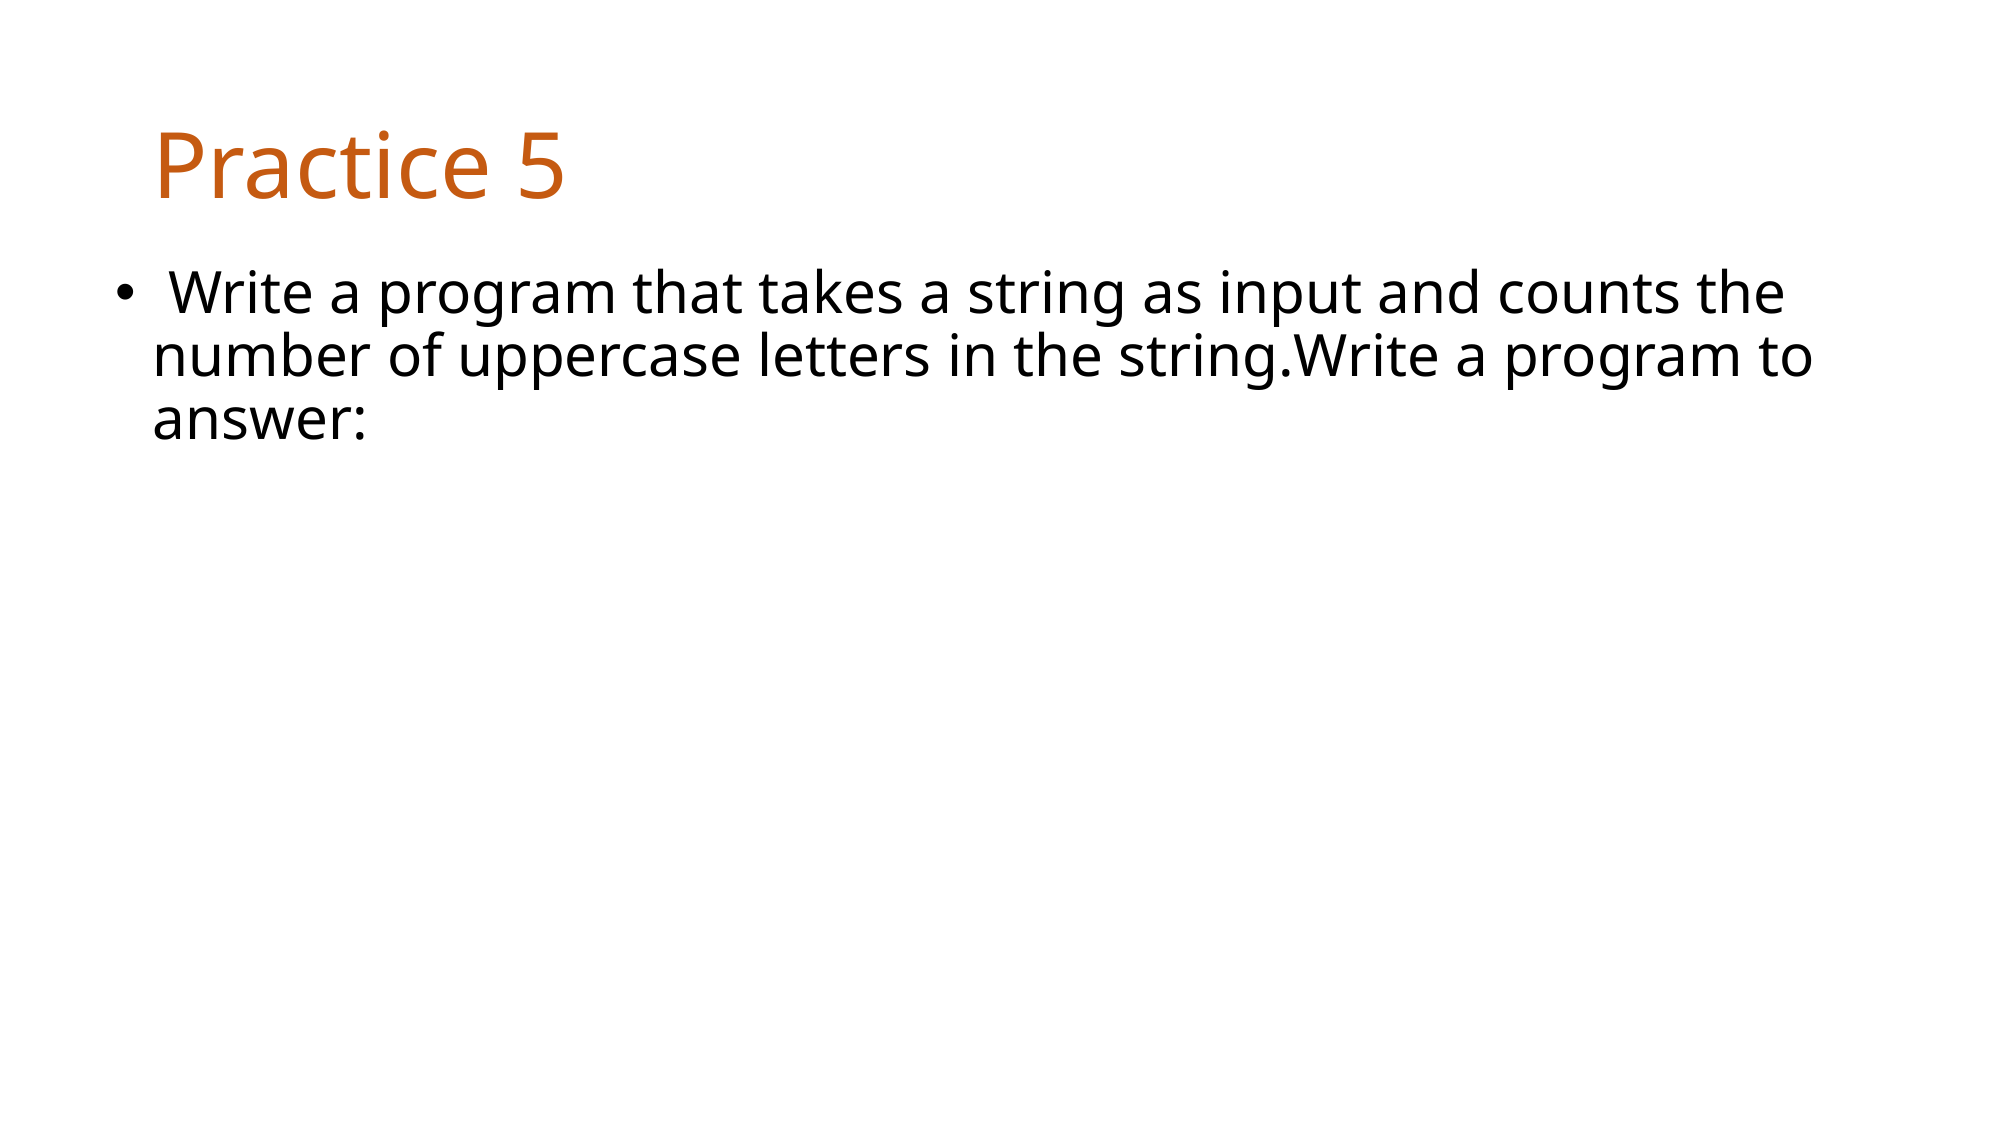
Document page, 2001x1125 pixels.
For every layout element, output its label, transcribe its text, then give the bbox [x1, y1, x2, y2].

text_box Write a program that takes a string as input and counts the number of uppercase letters in the string.Write a program to answer: [100, 256, 1900, 1057]
title Practice 5 [137, 59, 1863, 256]
